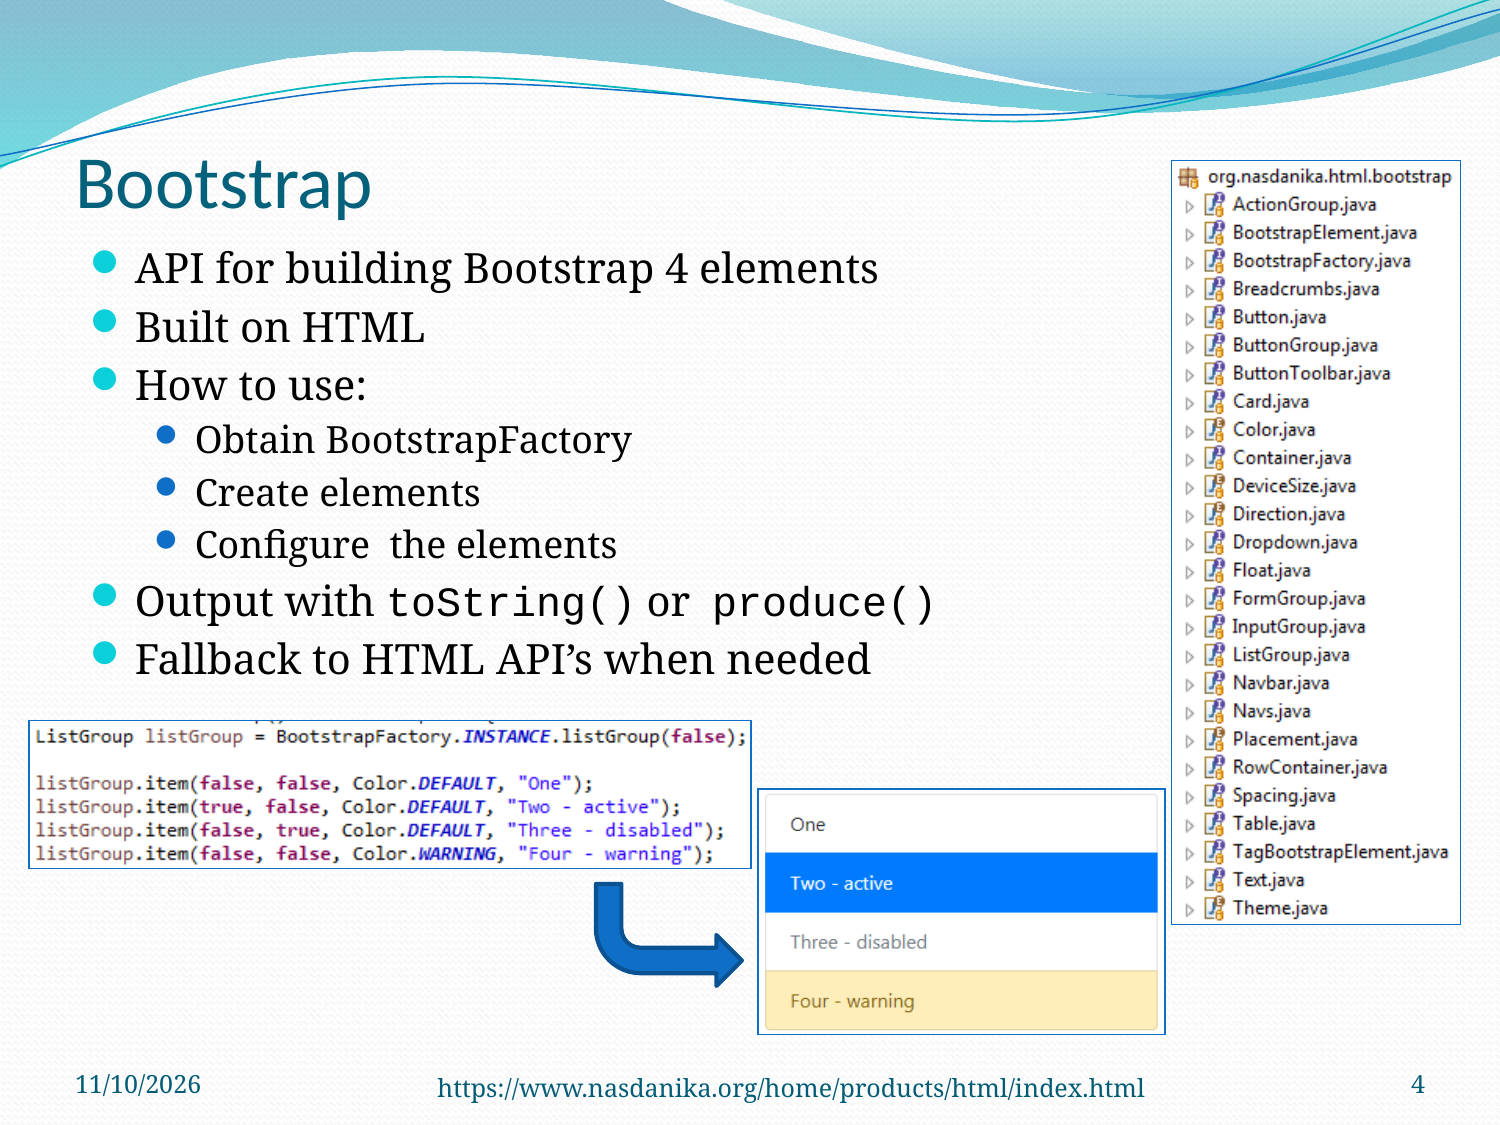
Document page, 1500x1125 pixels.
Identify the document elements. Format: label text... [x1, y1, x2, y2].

slide_number 4 [1299, 1042, 1425, 1103]
text_box [593, 881, 745, 988]
picture [29, 720, 751, 869]
list API for building Bootstrap 4 elements Built on HTML How to use: Obtain BootstrapFactory Create elements Configure the elements Output with toString() or produce() Fallback to HTML API’s when needed [75, 234, 1165, 704]
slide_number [75, 1042, 425, 1103]
footer https://www.nasdanika.org/home/products/html/index.html [437, 1042, 1262, 1103]
picture [758, 789, 1165, 1035]
title Bootstrap [75, 115, 1425, 224]
picture [1171, 160, 1460, 924]
